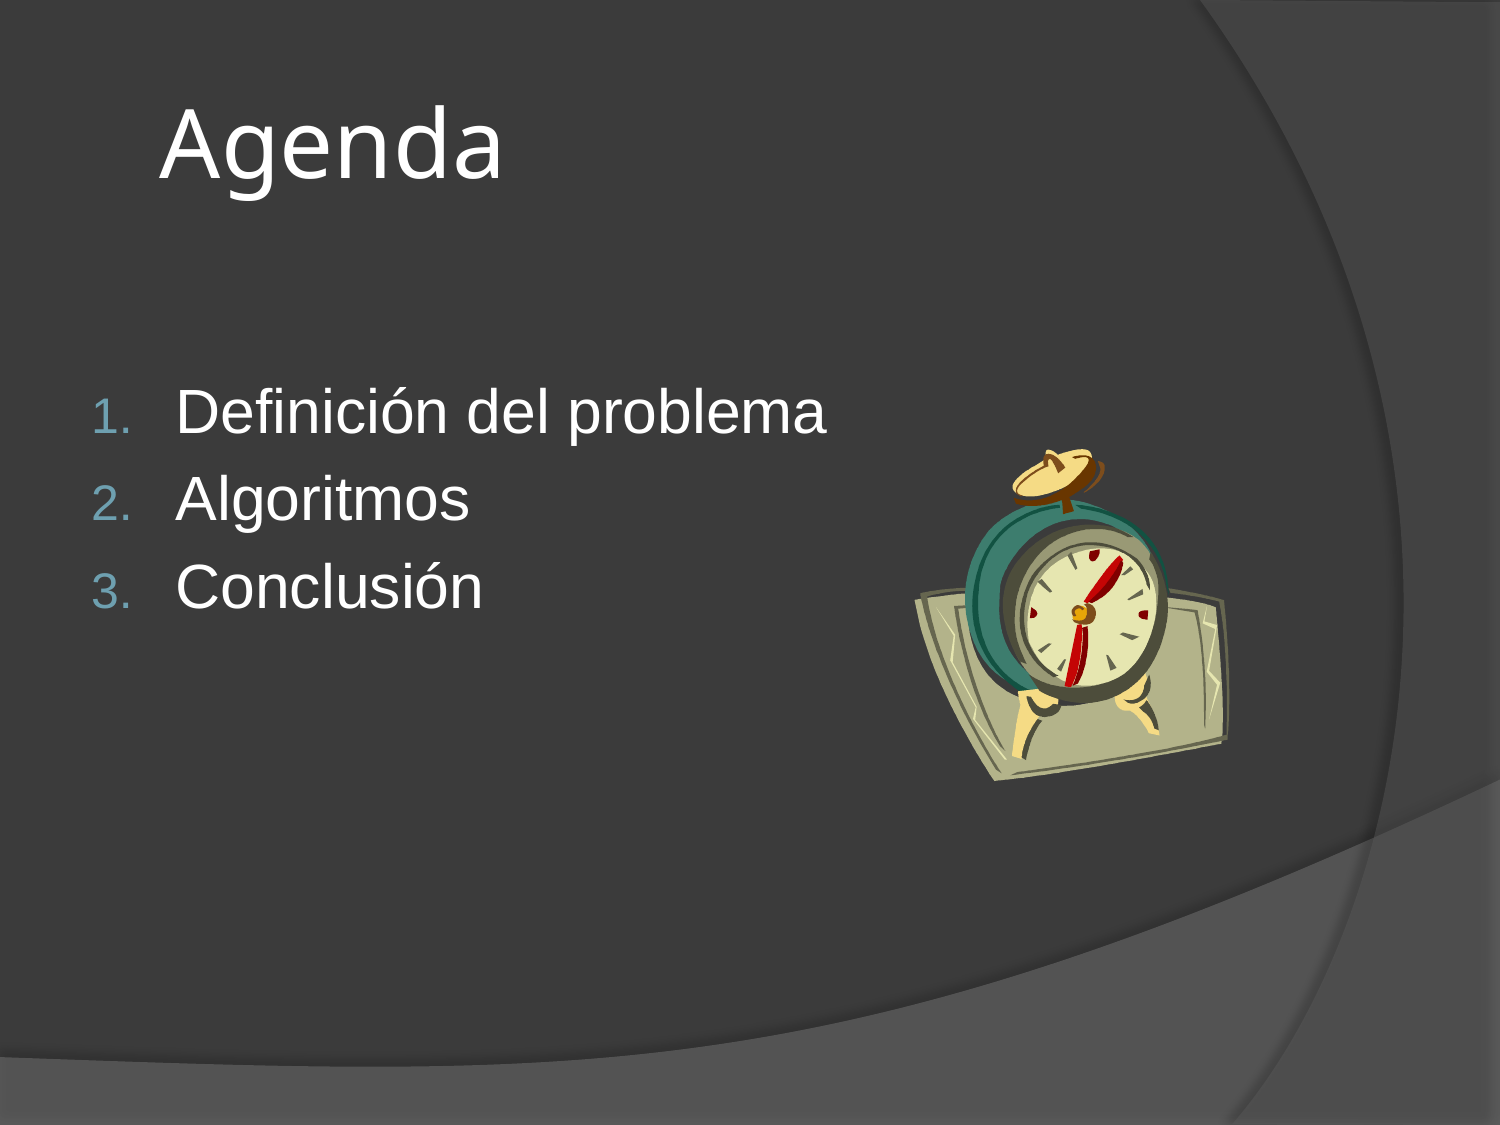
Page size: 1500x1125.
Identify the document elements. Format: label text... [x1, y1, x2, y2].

picture [913, 445, 1235, 787]
list Definición del problema Algoritmos Conclusión [70, 363, 875, 809]
title Agenda [152, 46, 968, 235]
